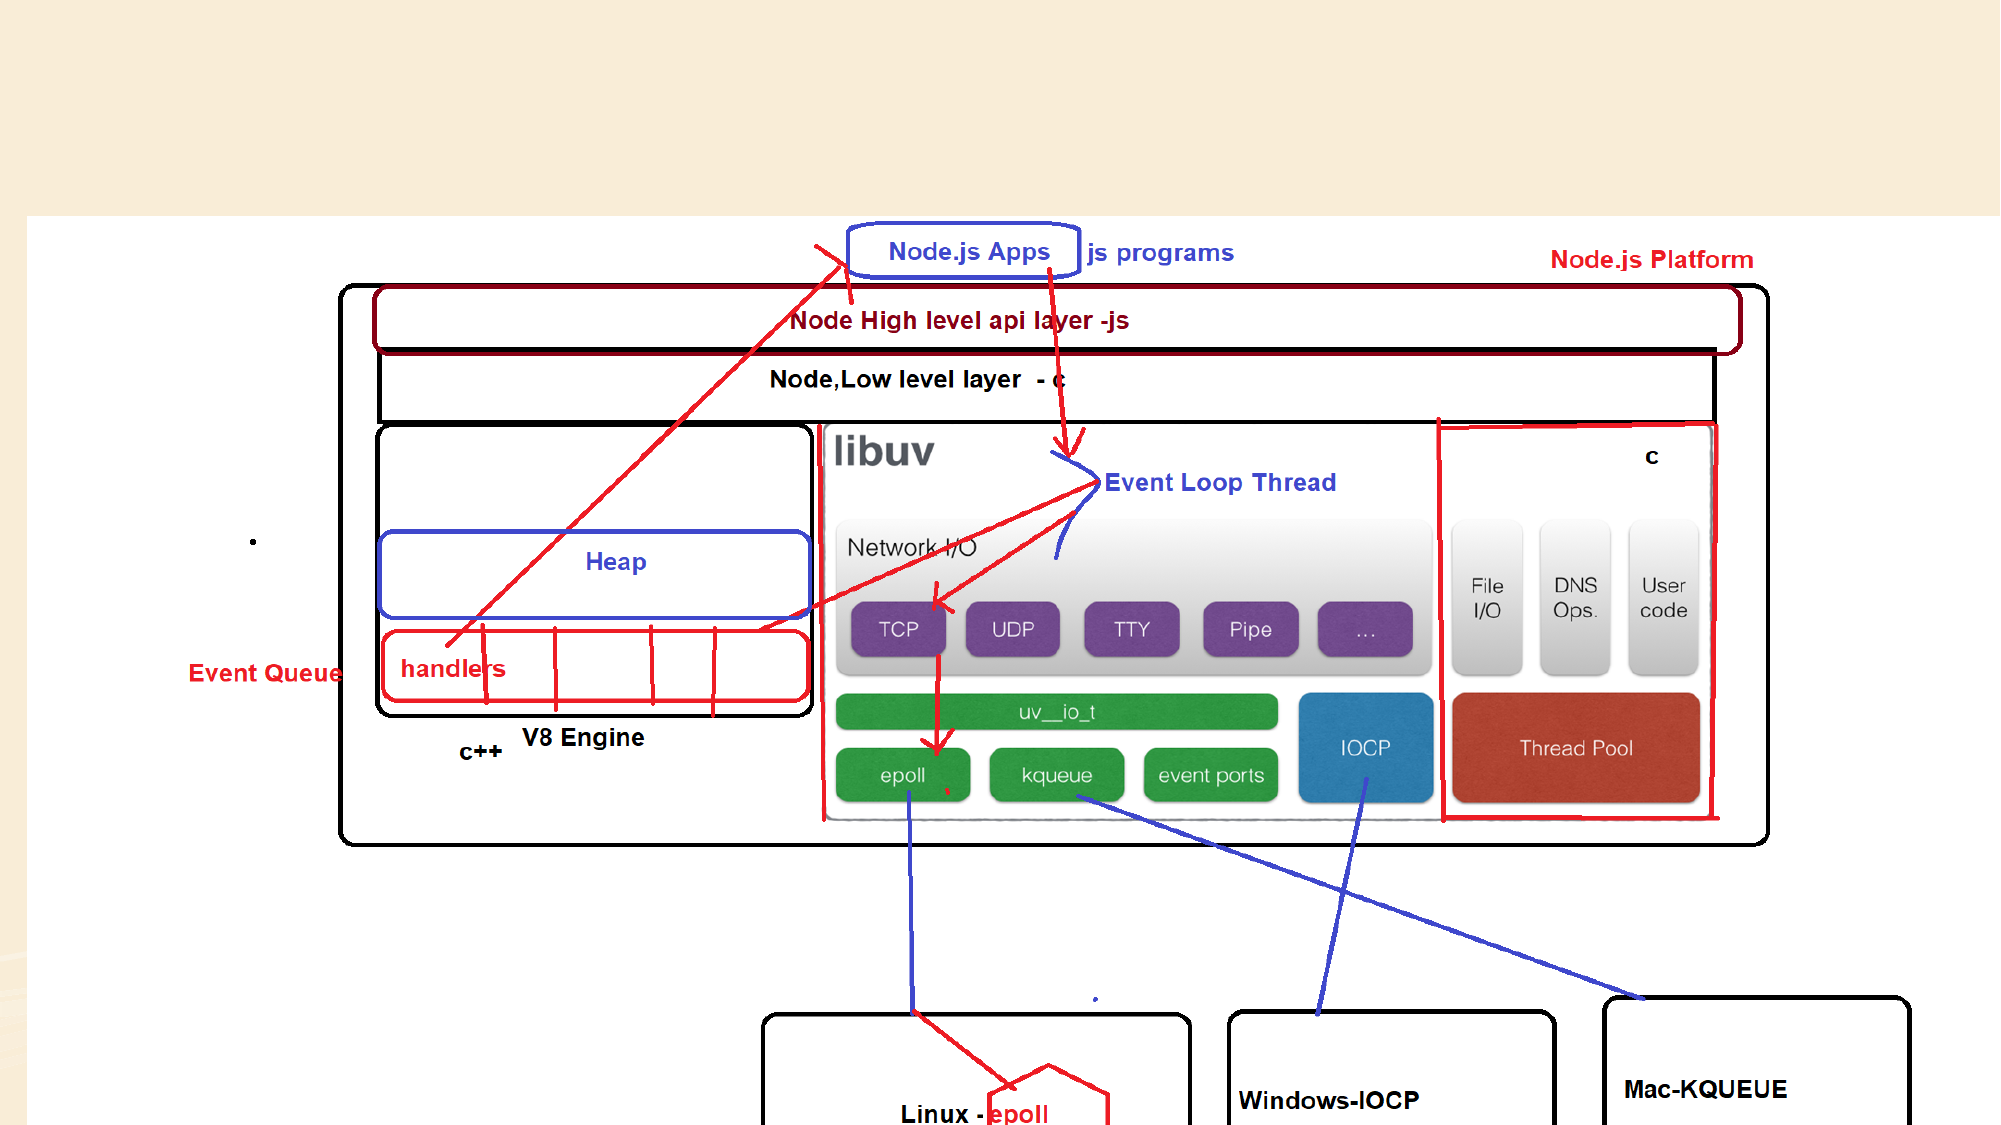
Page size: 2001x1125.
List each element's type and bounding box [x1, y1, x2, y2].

list [27, 216, 2000, 1125]
